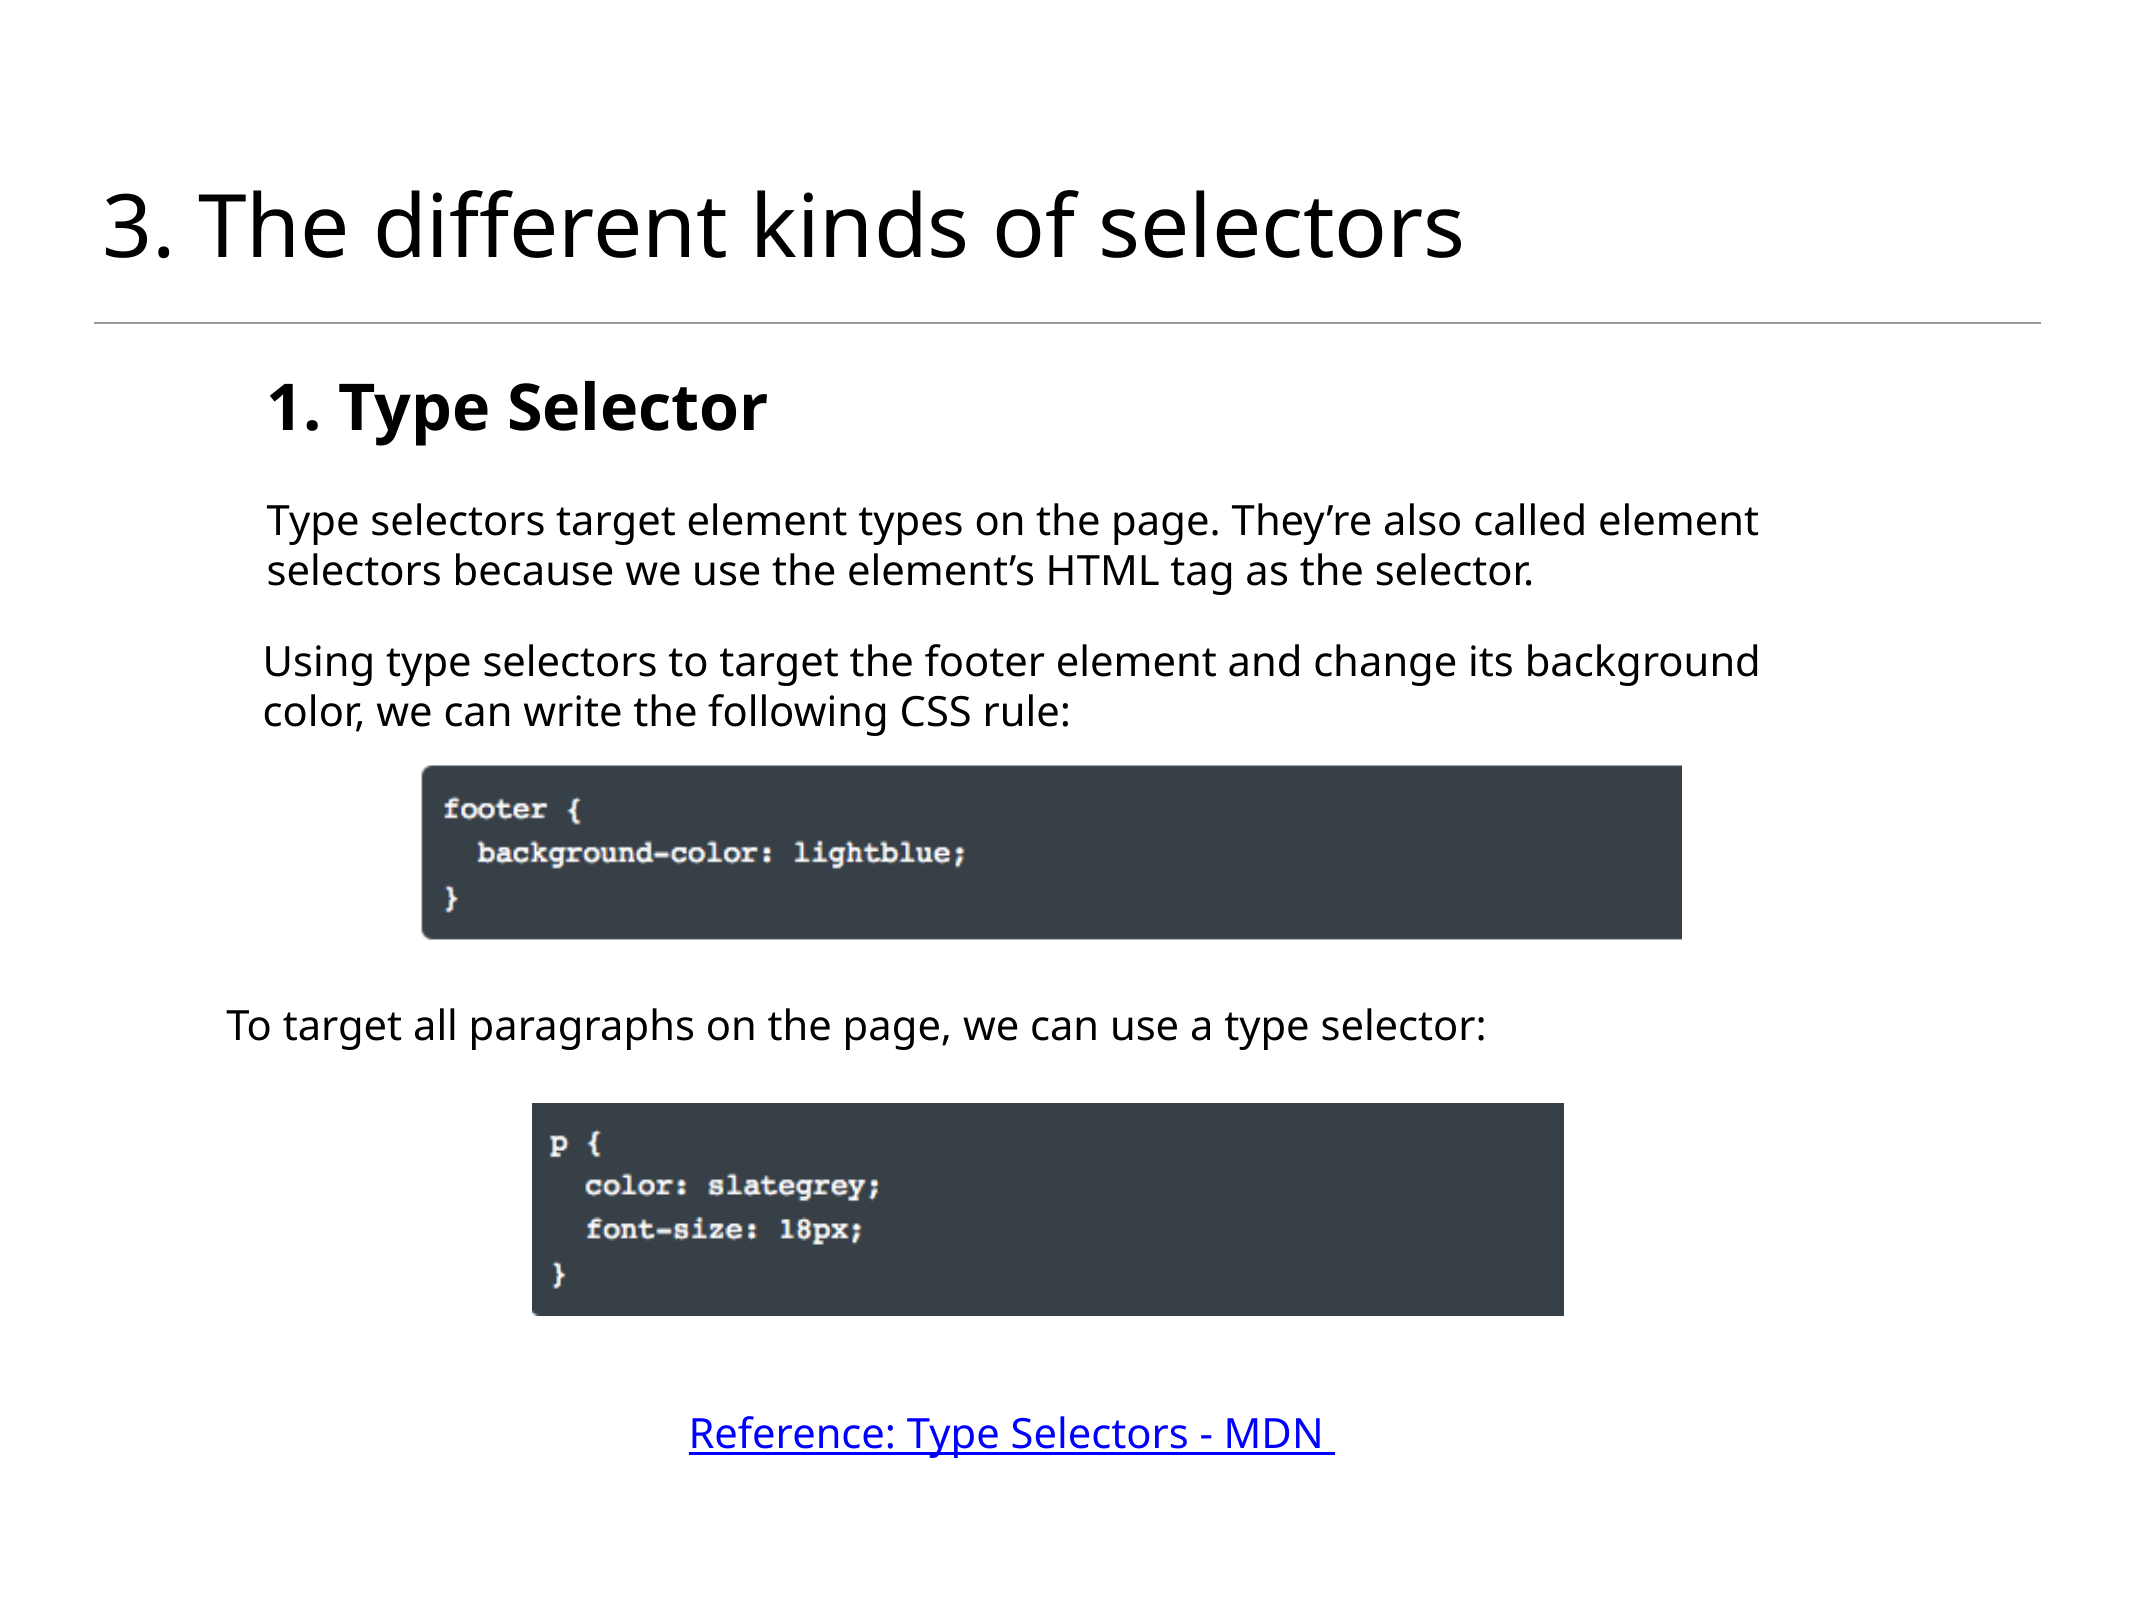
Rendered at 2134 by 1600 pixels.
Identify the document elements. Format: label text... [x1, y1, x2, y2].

picture [414, 763, 1682, 942]
picture [531, 1102, 1564, 1316]
title 3. The different kinds of selectors [93, 53, 2041, 284]
text_box Reference: Type Selectors - MDN [680, 1398, 1344, 1472]
text_box To target all paragraphs on the page, we can use a type selector: [218, 989, 1805, 1057]
text_box 1. Type Selector Type selectors target element types on the page. They’re also called element selectors because we use the element’s HTML tag as the selector. [258, 357, 1876, 603]
text_box Using type selectors to target the footer element and change its background color, we can write the following CSS rule: [254, 625, 1842, 793]
